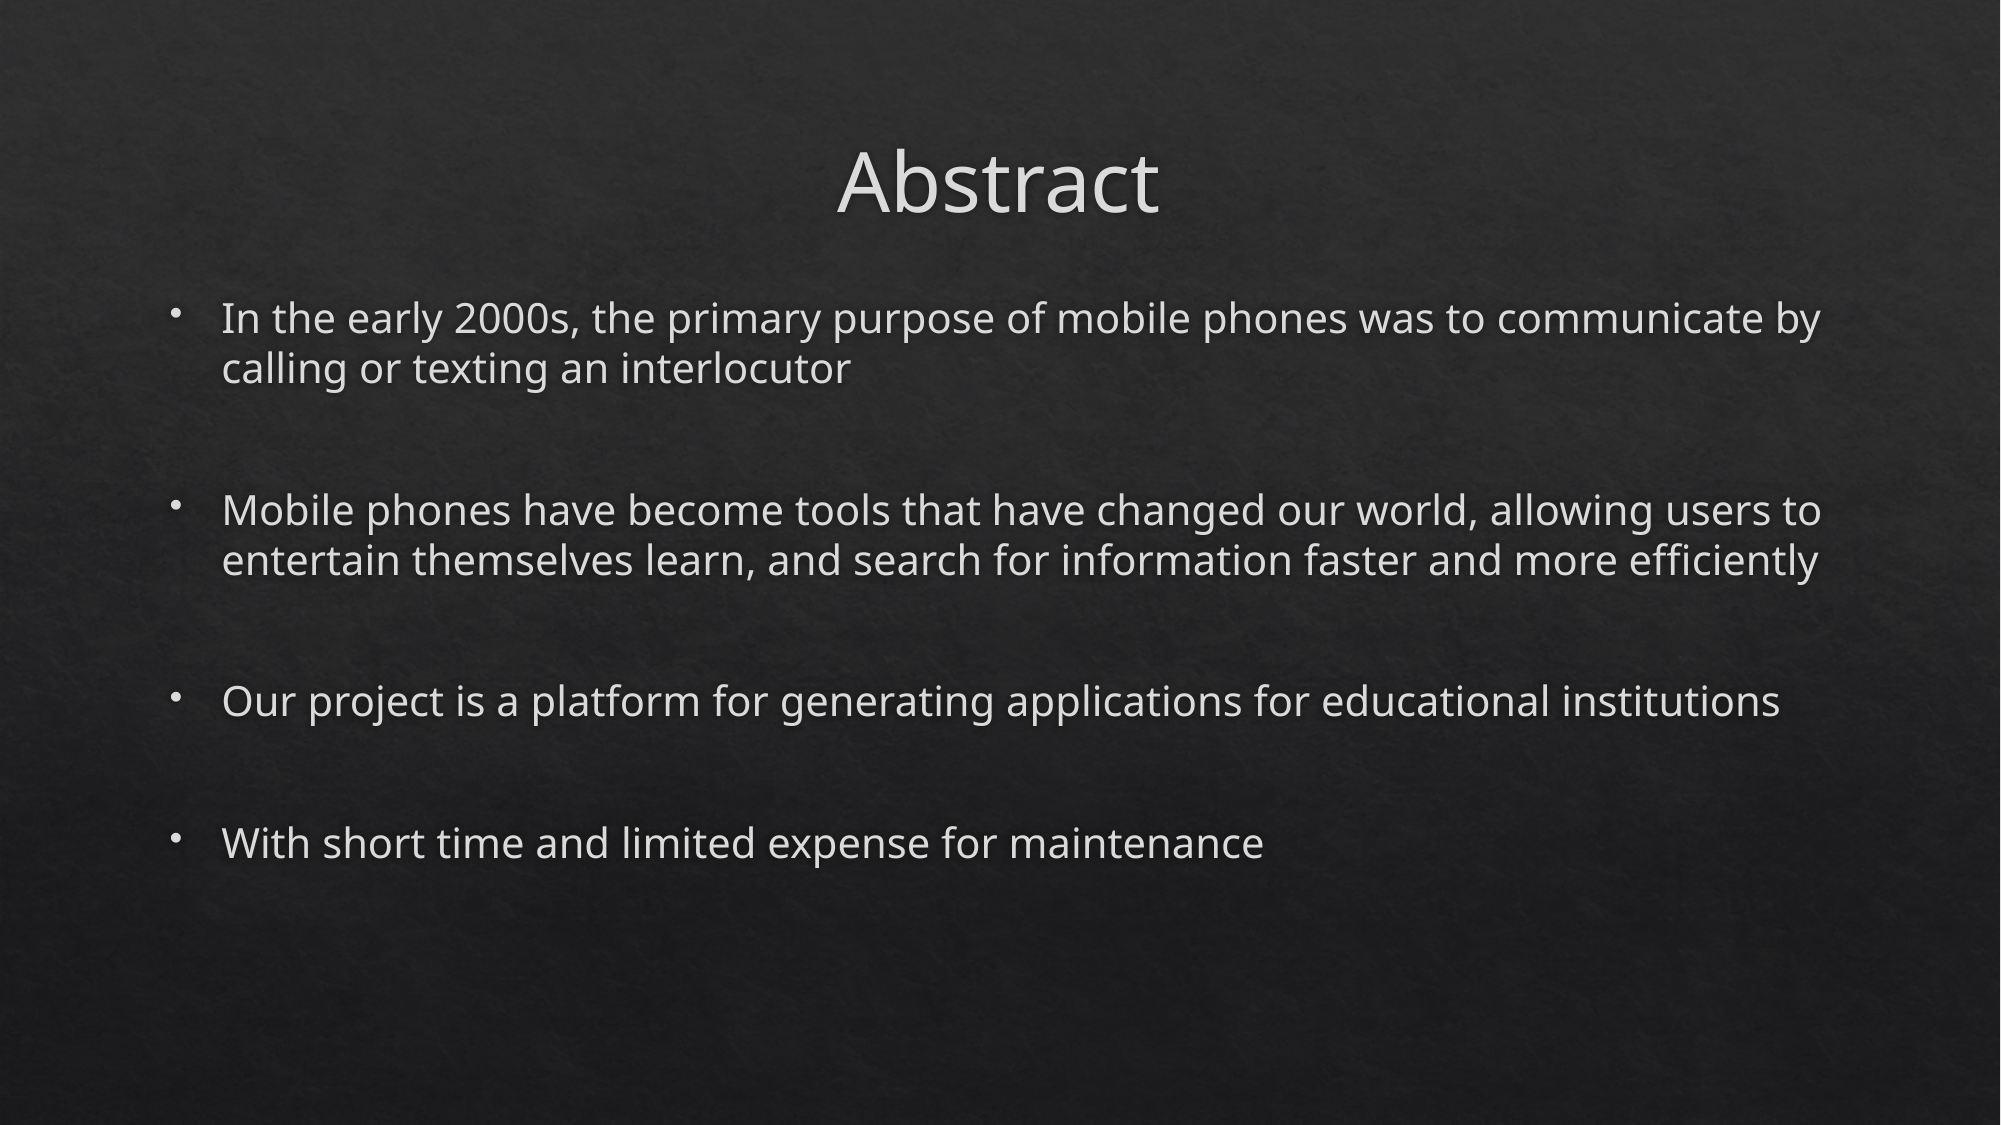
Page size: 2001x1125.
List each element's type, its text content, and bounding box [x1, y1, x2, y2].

list In the early 2000s, the primary purpose of mobile phones was to communicate by calling or texting an interlocutor Mobile phones have become tools that have changed our world, allowing users to entertain themselves learn, and search for information faster and more efficiently Our project is a platform for generating applications for educational institutions With short time and limited expense for maintenance [149, 284, 1849, 950]
title Abstract [149, 99, 1849, 260]
